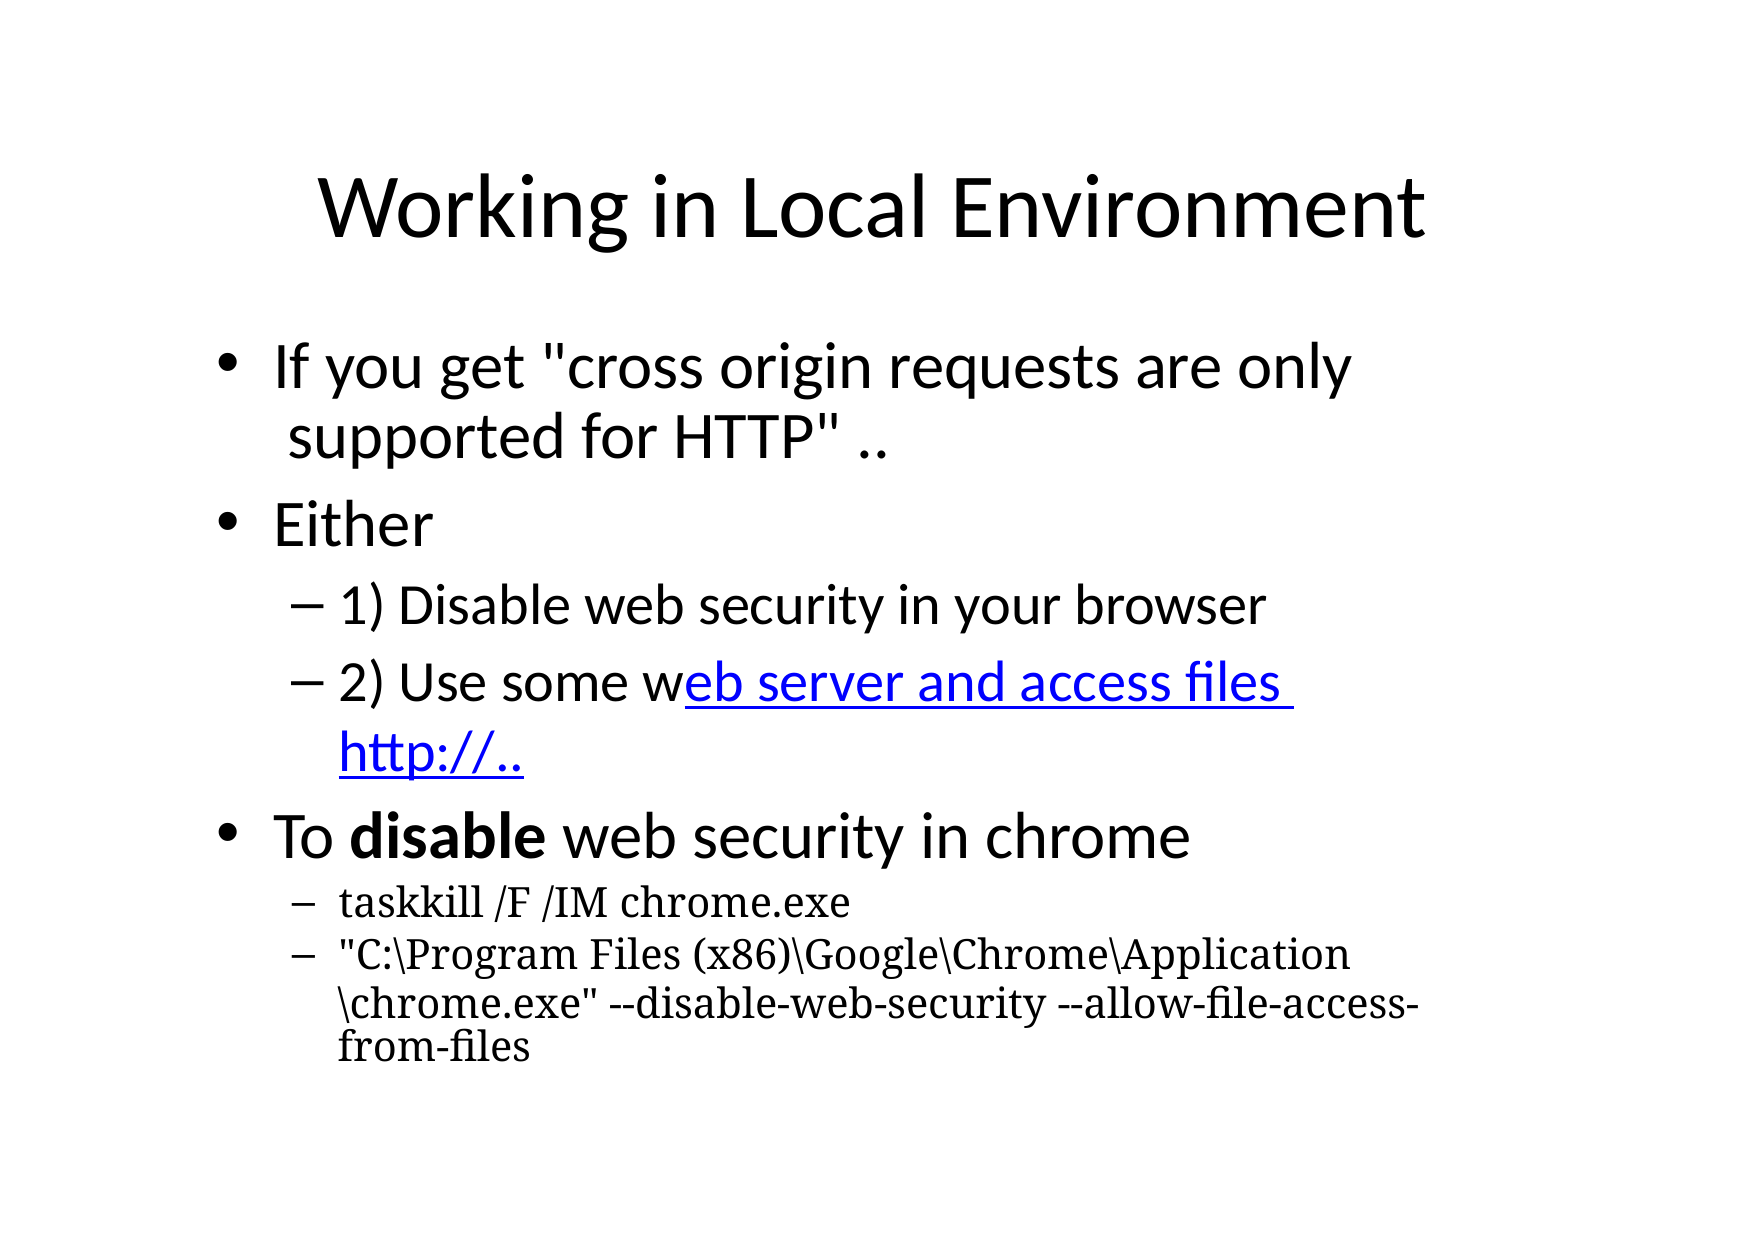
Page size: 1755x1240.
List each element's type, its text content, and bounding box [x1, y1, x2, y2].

text_box If you get "cross origin requests are only supported for HTTP" .. Either 1) Disable web security in your browser 2) Use some web server and access ﬁles http://.. To disable web security in chrome taskkill /F /IM chrome.exe "C:\Program Files (x86)\Google\Chrome\Application \chrome.exe" --disable-web-security --allow-file-access- from-files [214, 330, 1507, 1071]
title Working in Local Environment [216, 146, 1538, 354]
